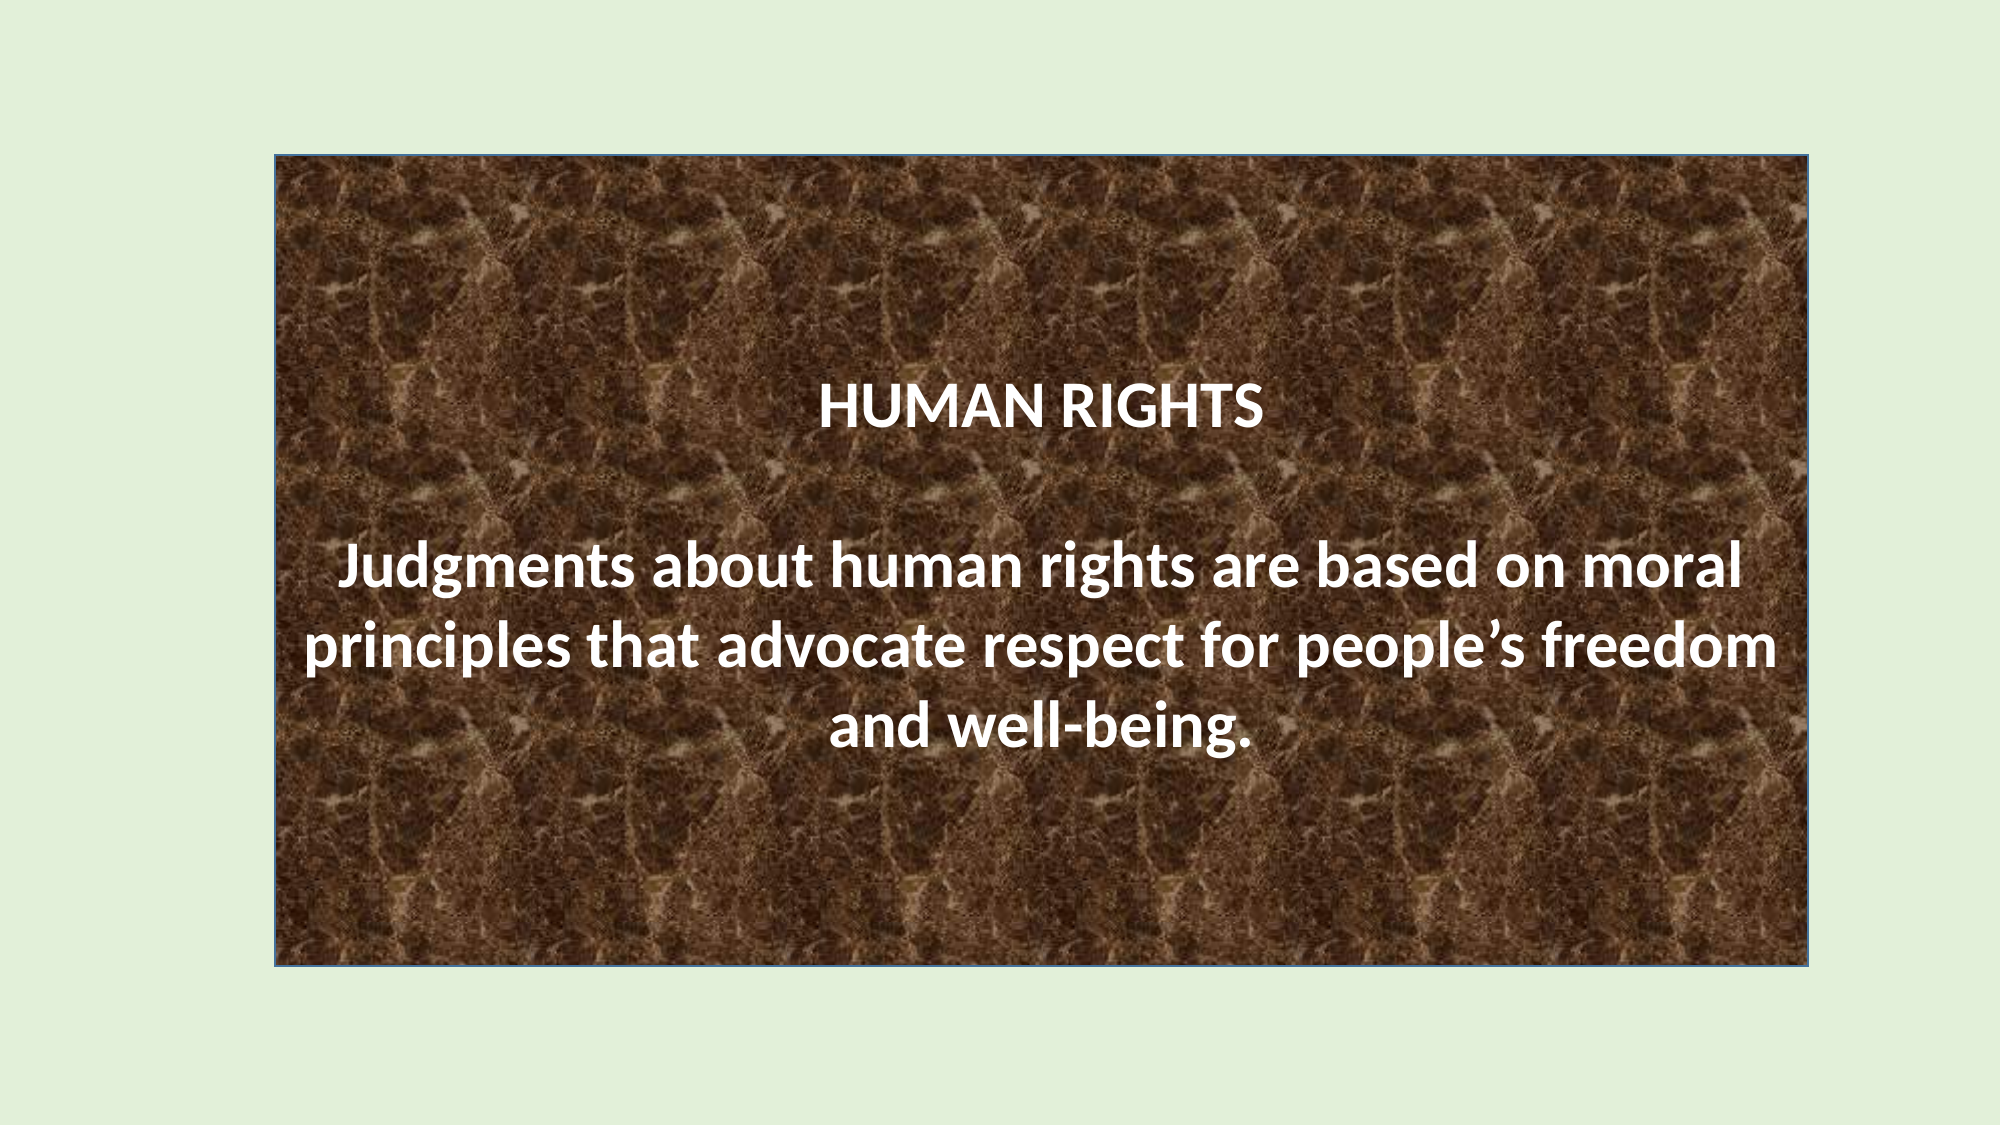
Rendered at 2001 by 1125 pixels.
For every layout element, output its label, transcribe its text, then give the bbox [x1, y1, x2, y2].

text_box HUMAN RIGHTS Judgments about human rights are based on moral principles that advocate respect for people’s freedom and well-being. [274, 154, 1809, 967]
